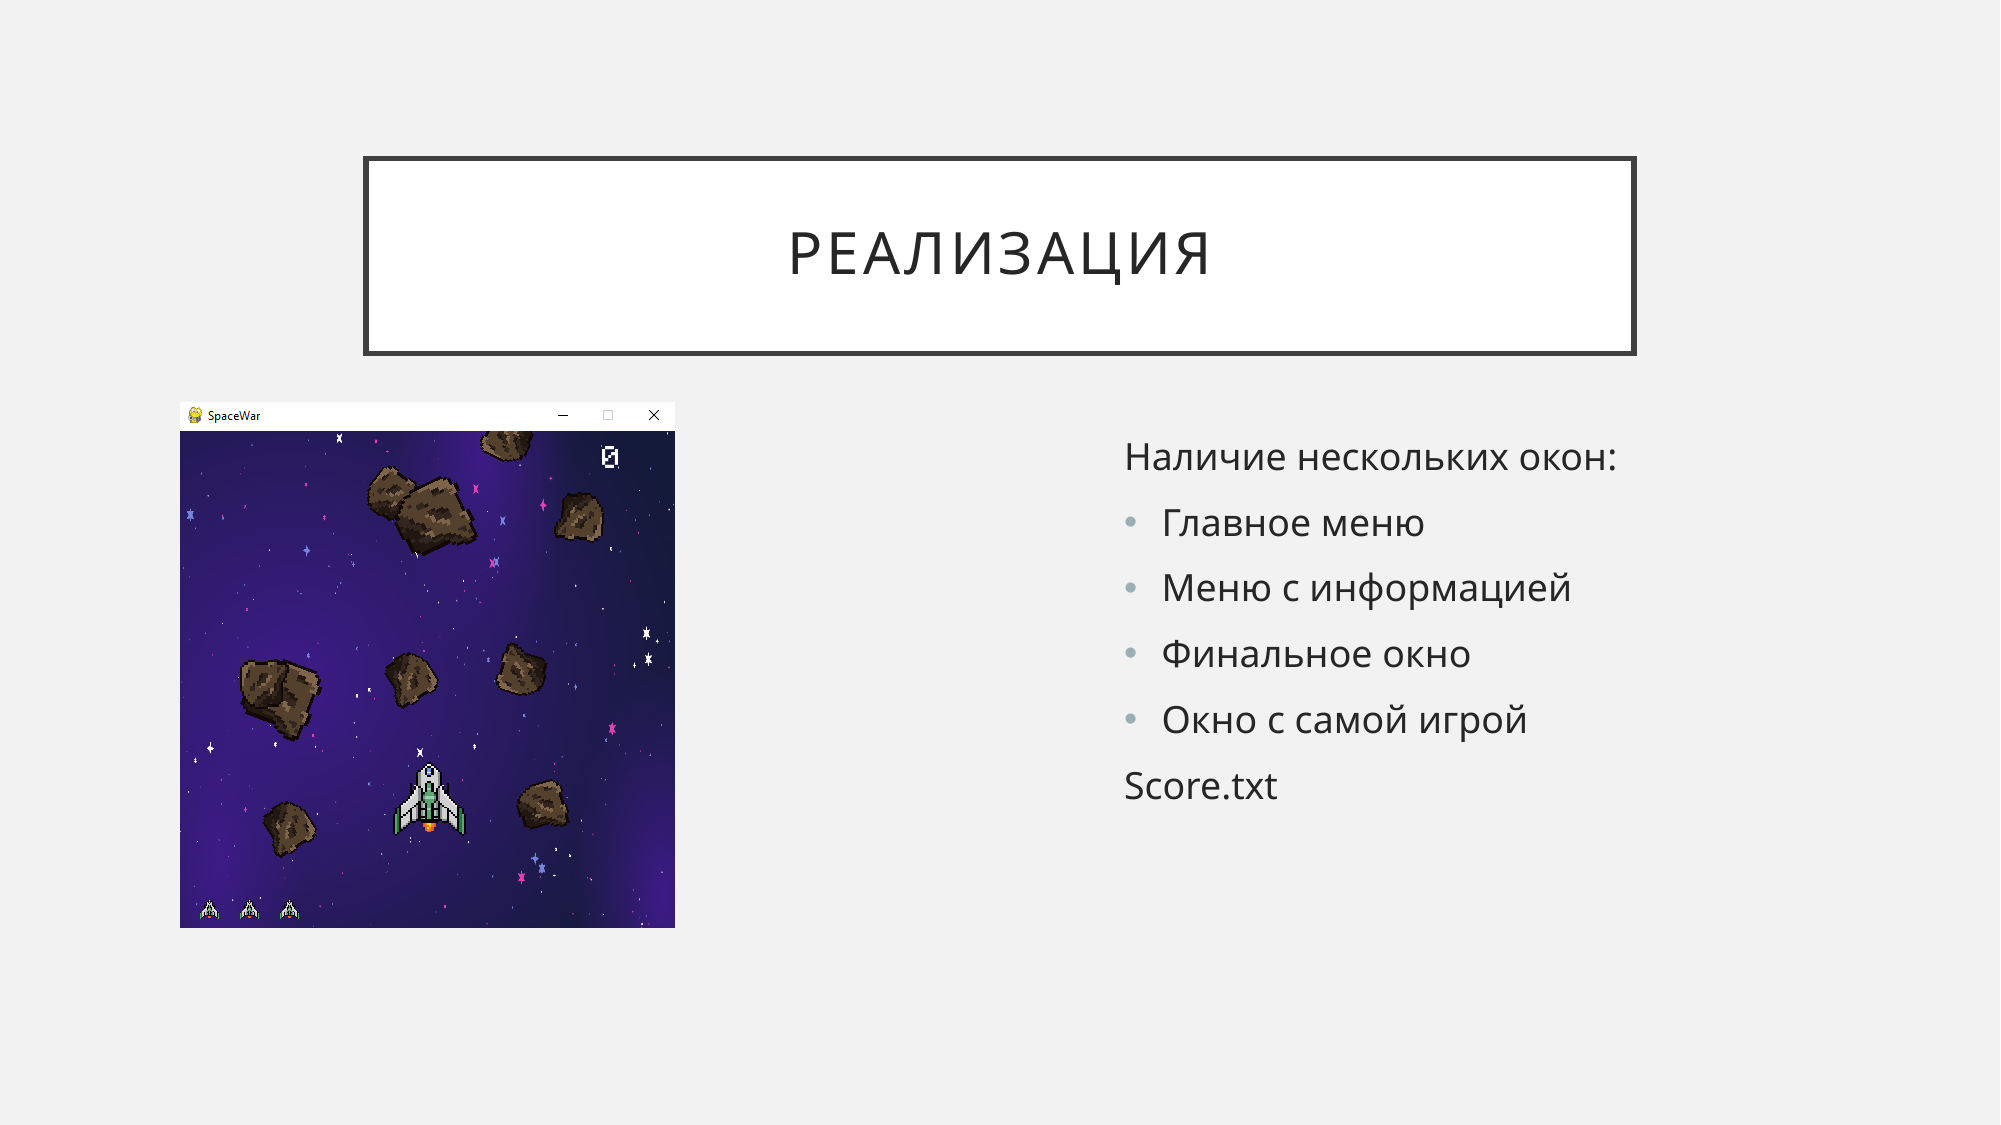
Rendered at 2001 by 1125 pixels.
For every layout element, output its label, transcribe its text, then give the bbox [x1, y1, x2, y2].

title реализация [363, 156, 1637, 356]
picture [180, 402, 675, 928]
list Наличие нескольких окон: Главное меню Меню с информацией Финальное окно Окно с самой игрой Score.txt [1109, 425, 1634, 942]
